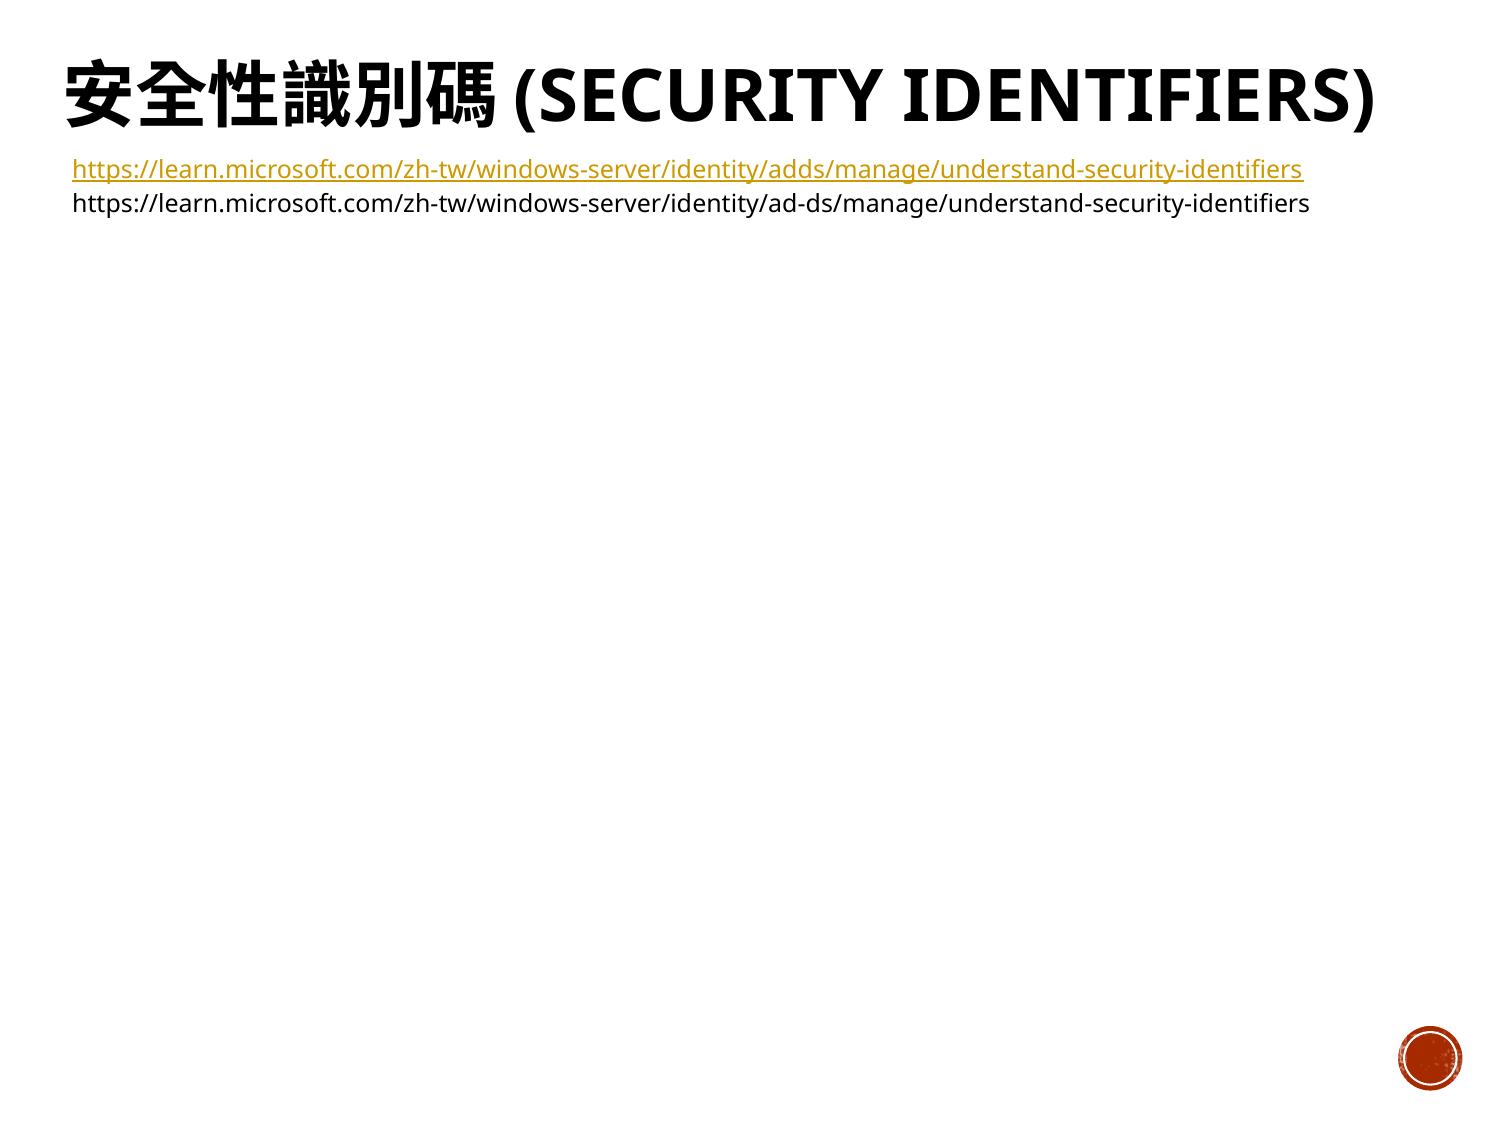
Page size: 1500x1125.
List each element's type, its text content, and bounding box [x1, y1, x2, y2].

text_box https://learn.microsoft.com/zh-tw/windows-server/identity/adds/manage/understand-security-identifiers https://learn.microsoft.com/zh-tw/windows-server/identity/ad-ds/manage/understand-security-identifiers [57, 145, 1453, 225]
title 安全性識別碼(Security identifiers) [47, 50, 1453, 146]
